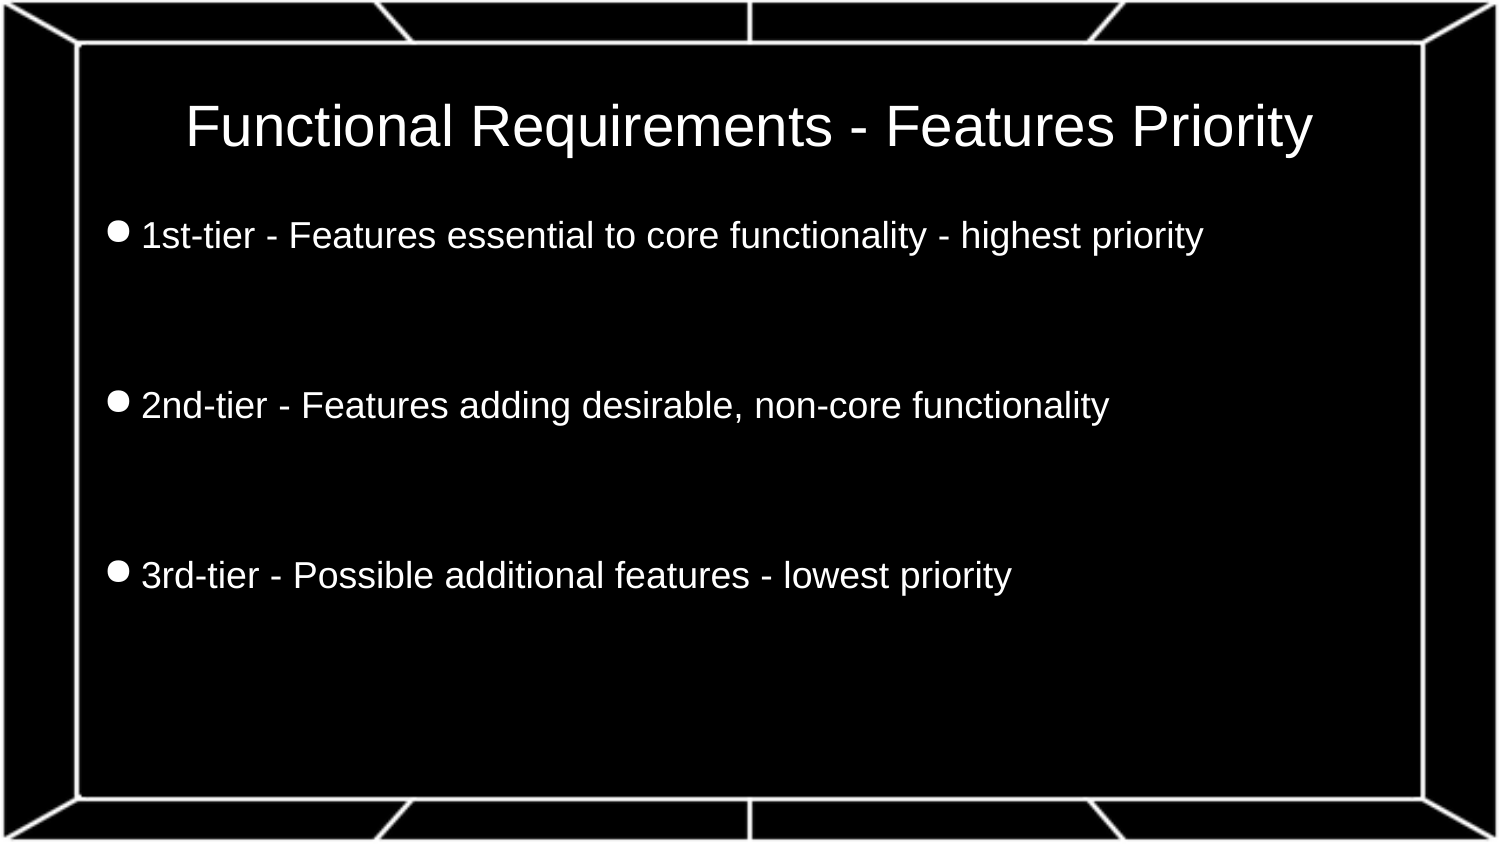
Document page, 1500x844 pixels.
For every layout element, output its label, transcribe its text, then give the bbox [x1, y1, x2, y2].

picture [0, 0, 1500, 844]
title Functional Requirements - Features Priority [51, 72, 1449, 167]
list 1st-tier - Features essential to core functionality - highest priority 2nd-tier - Features adding desirable, non-core functionality 3rd-tier - Possible additional features - lowest priority [51, 189, 1418, 750]
